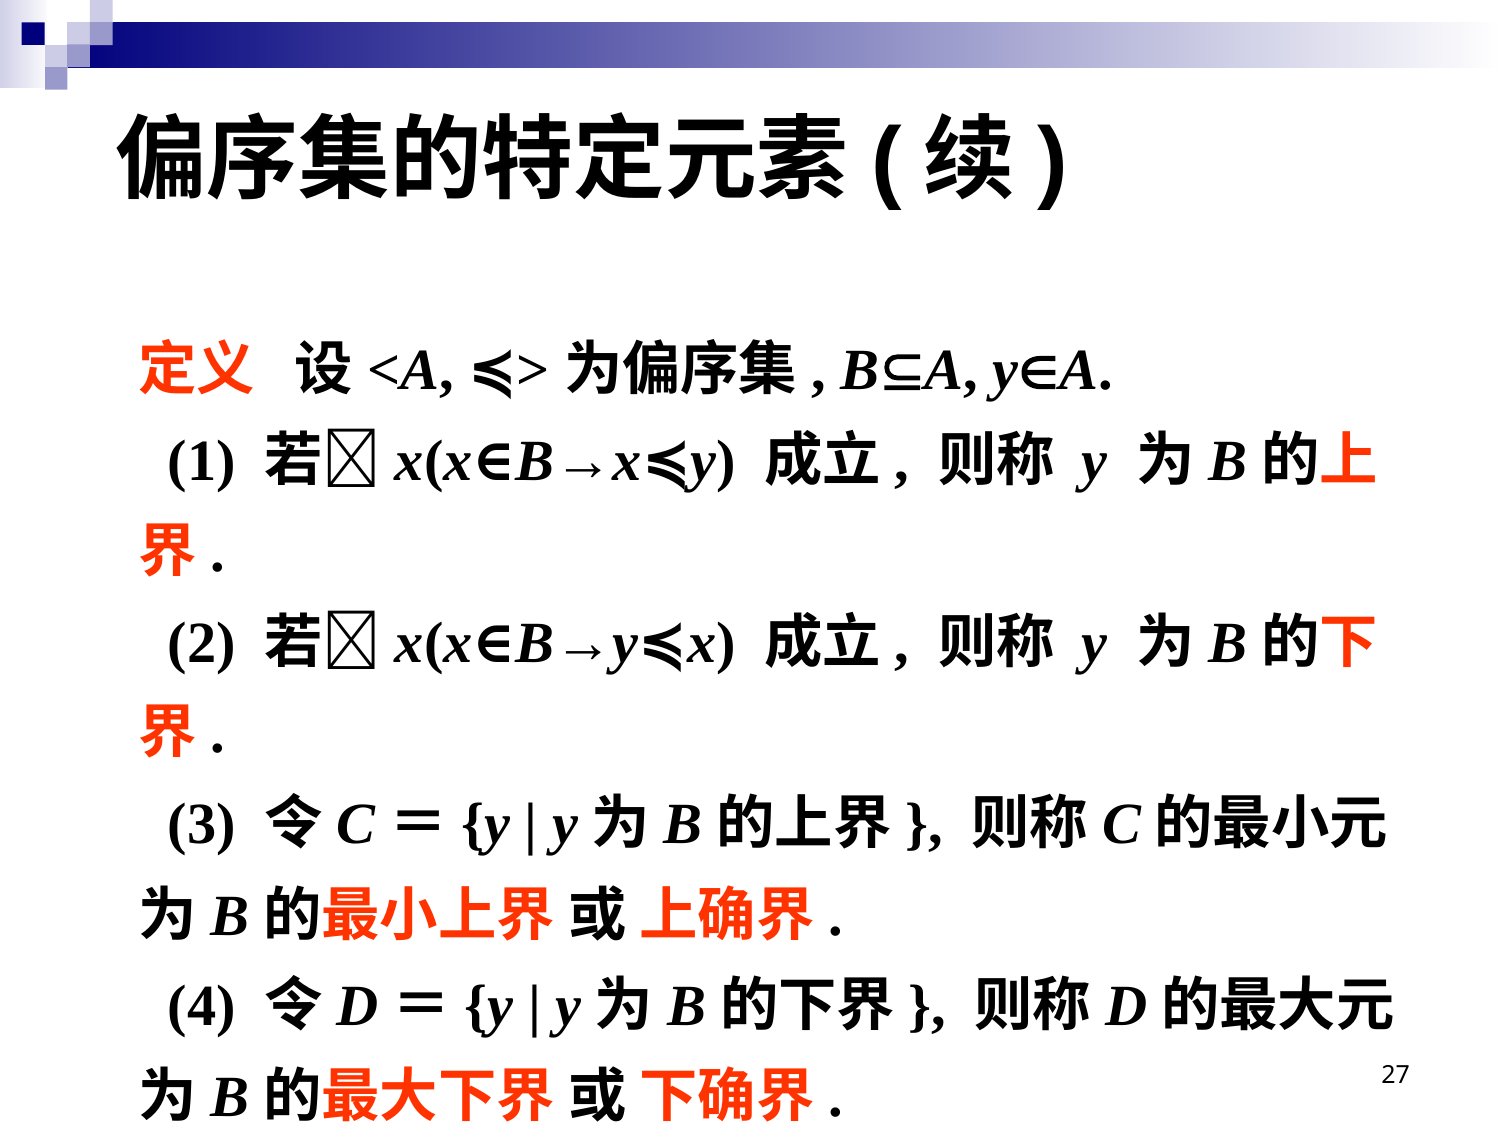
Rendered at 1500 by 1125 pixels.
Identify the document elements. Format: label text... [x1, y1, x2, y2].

title 偏序集的特定元素(续) [100, 42, 1451, 268]
text_box 定义 设<A, ≼>为偏序集, BA, yA. (1) 若x(x∈B→x≼y) 成立, 则称 y 为B的上界. (2) 若x(x∈B→y≼x) 成立, 则称 y 为B的下界. (3) 令C＝{y | y为B的上界}, 则称C的最小元为B的最小上界 或 上确界. (4) 令D＝{y | y为B的下界}, 则称D的最大元为B的最大下界 或 下确界. [123, 302, 1424, 1125]
